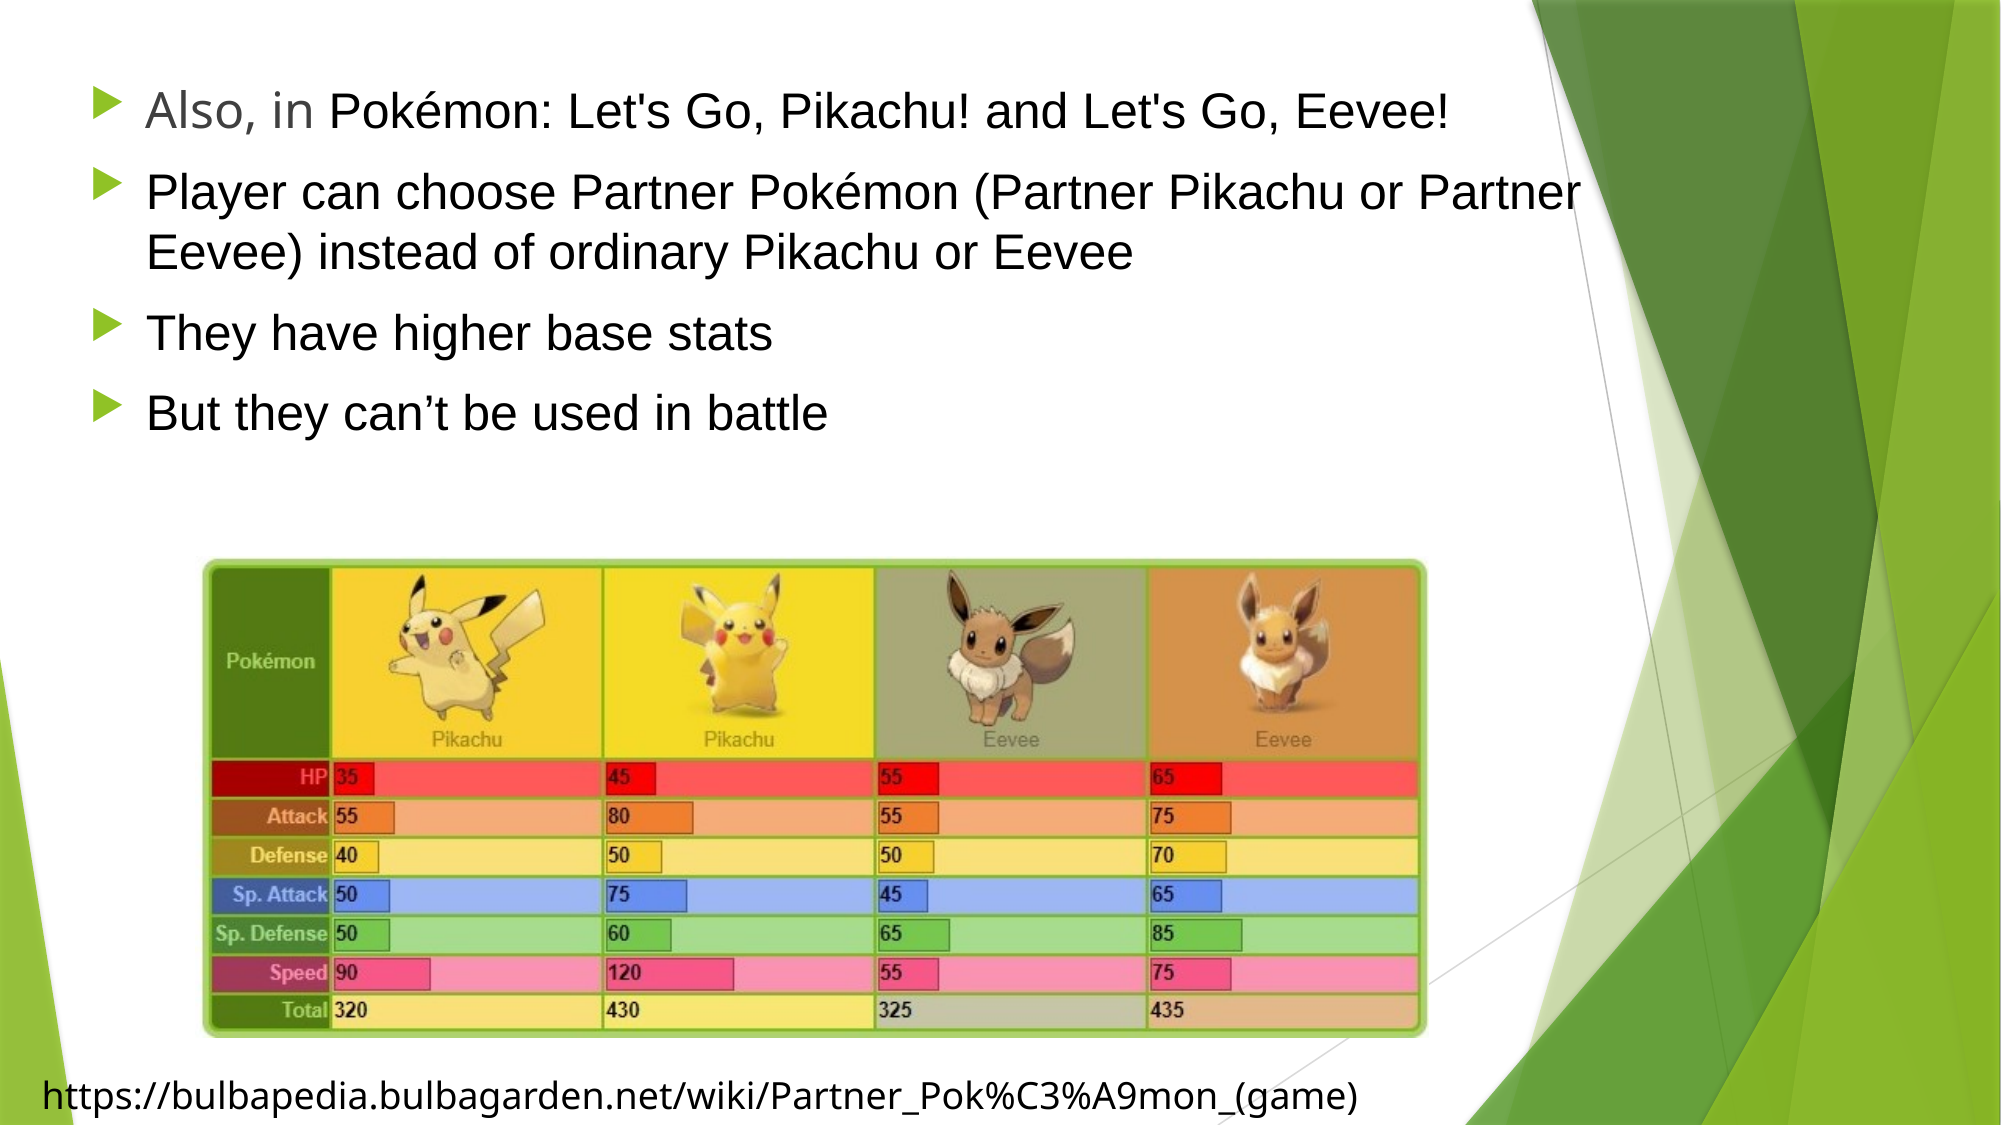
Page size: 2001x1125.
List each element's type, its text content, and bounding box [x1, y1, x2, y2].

text_box https://bulbapedia.bulbagarden.net/wiki/Partner_Pok%C3%A9mon_(game) [26, 1064, 1402, 1125]
picture [195, 556, 1429, 1039]
list Also, in Pokémon: Let's Go, Pikachu! and Let's Go, Eevee! Player can choose Partner Pokémon (Partner Pikachu or Partner Eevee) instead of ordinary Pikachu or Eevee They have higher base stats But they can’t be used in battle [74, 70, 1663, 514]
